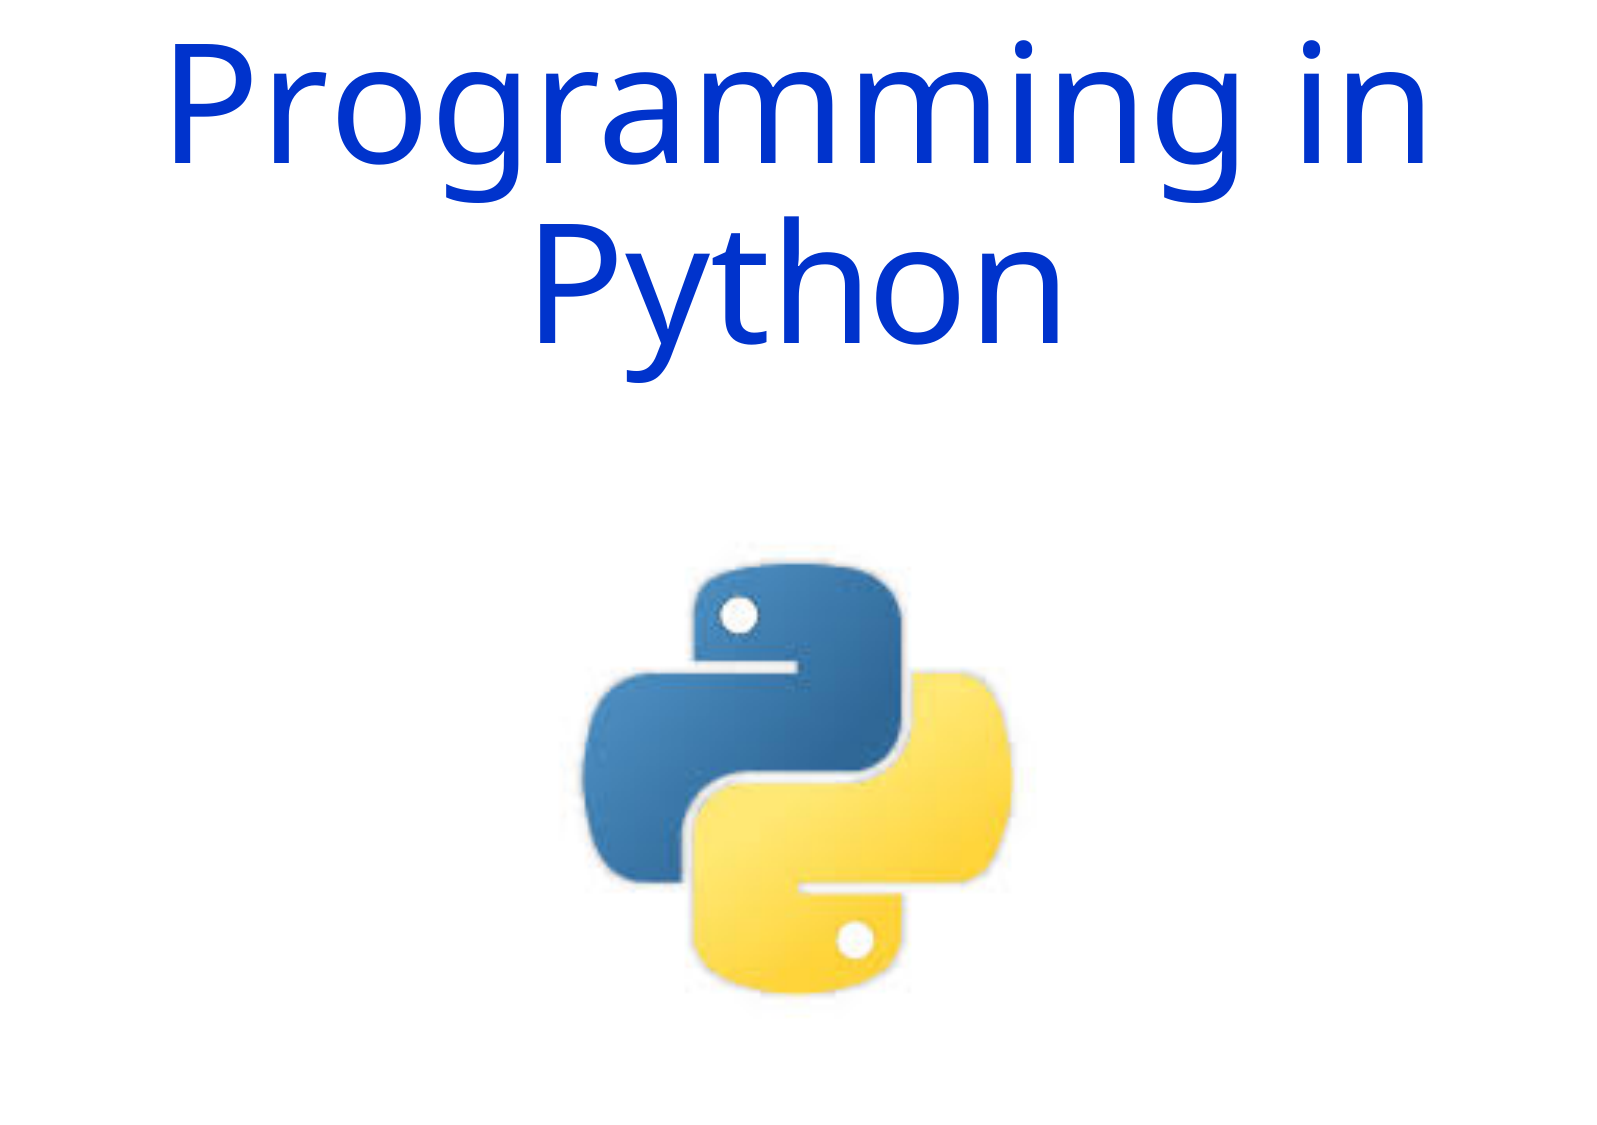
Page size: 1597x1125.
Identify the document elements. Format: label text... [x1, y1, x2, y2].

picture [486, 468, 1112, 1094]
title Programming in Python [0, 160, 1597, 387]
